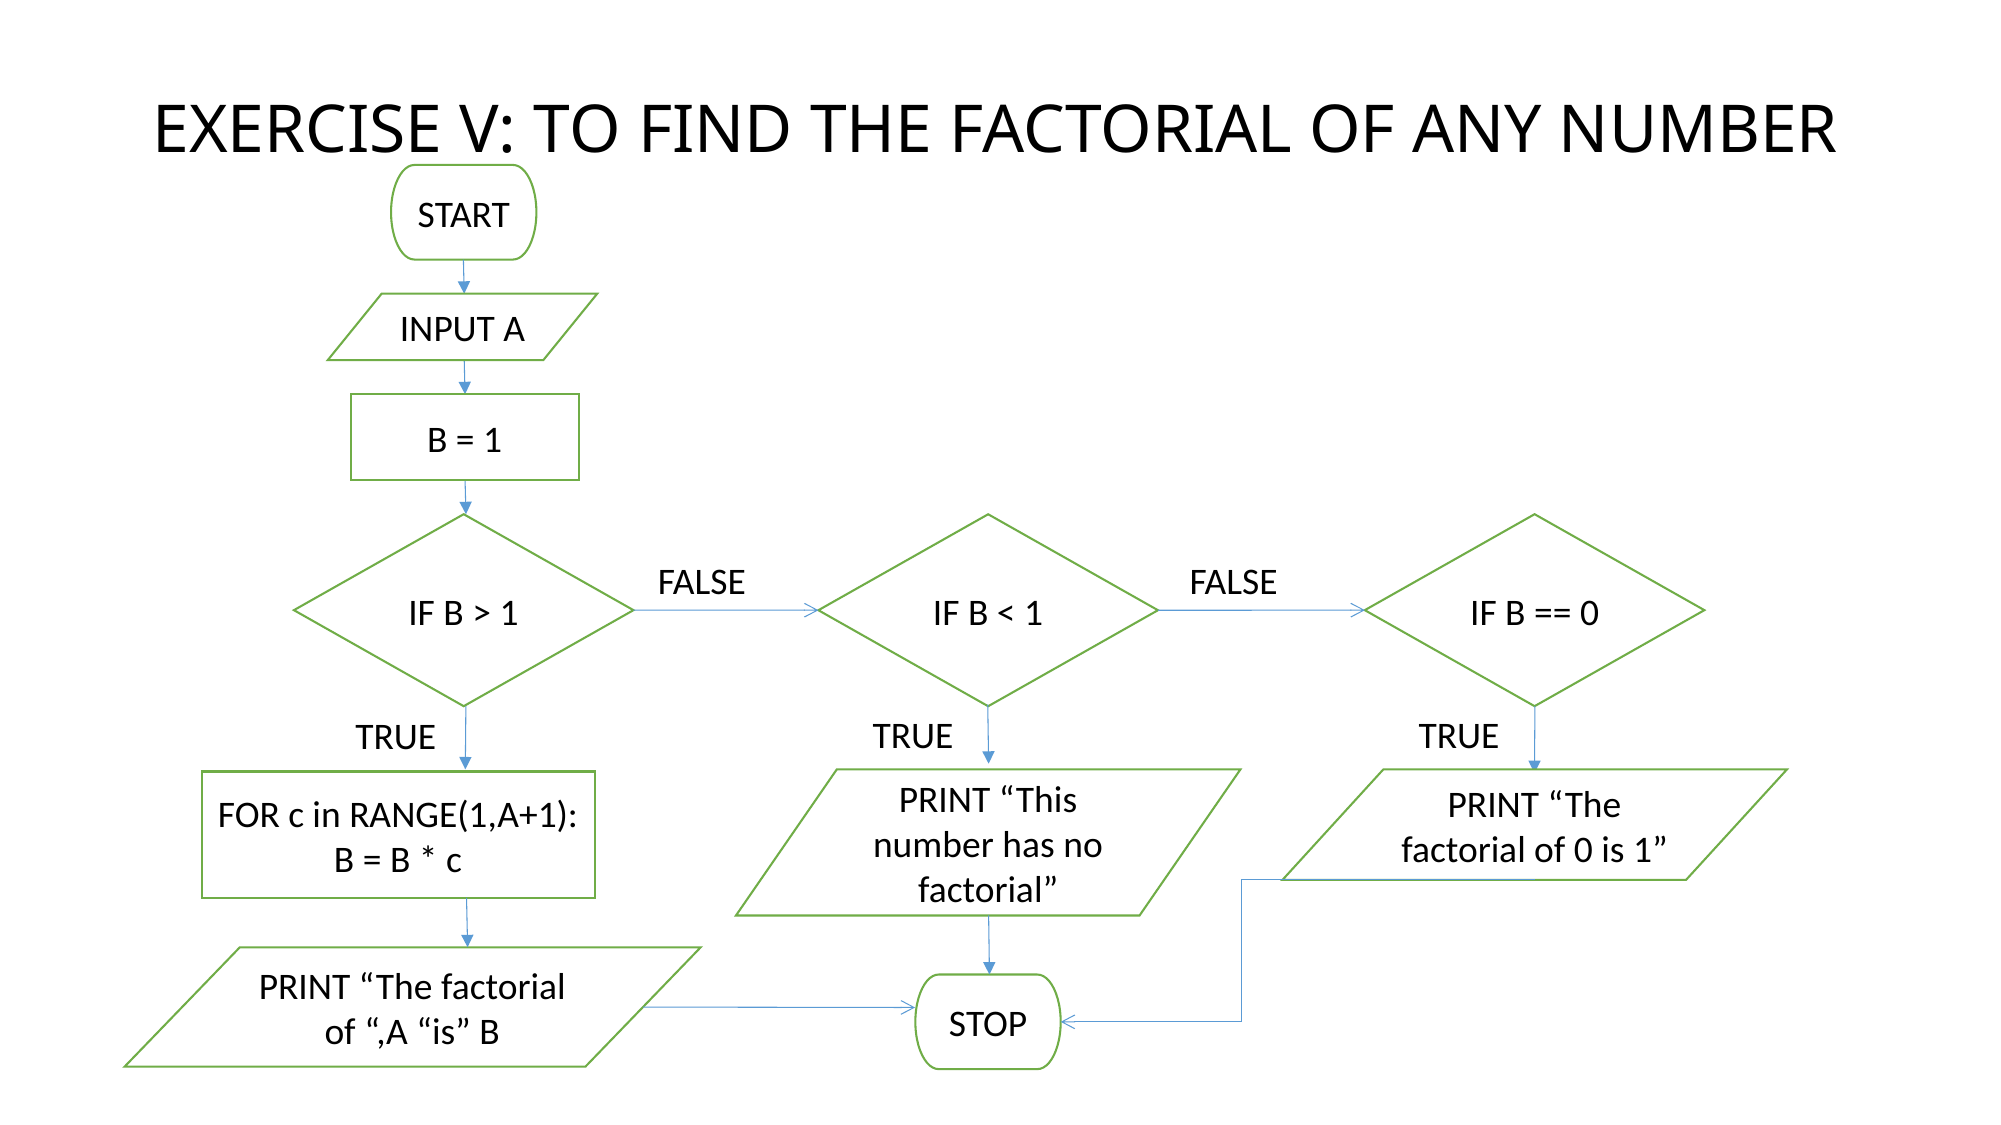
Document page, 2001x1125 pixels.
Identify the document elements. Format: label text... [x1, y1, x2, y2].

text_box IF B == 0 [1364, 513, 1707, 708]
text_box FOR c in RANGE(1,A+1): B = B * c [201, 770, 596, 899]
text_box PRINT “The factorial of “,A “is” B [122, 946, 704, 1068]
text_box IF B < 1 [817, 513, 1159, 707]
text_box INPUT A [325, 292, 600, 362]
text_box TRUE [1403, 703, 1519, 763]
text_box FALSE [643, 549, 763, 610]
text_box PRINT “The factorial of 0 is 1” [1369, 768, 1790, 881]
text_box B = 1 [350, 393, 580, 481]
text_box START [390, 163, 538, 261]
text_box PRINT “This number has no factorial” [733, 768, 1226, 917]
text_box FALSE [1174, 549, 1295, 609]
text_box STOP [914, 973, 1062, 1071]
text_box IF B > 1 [291, 513, 635, 708]
text_box TRUE [340, 704, 456, 765]
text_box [1226, 713, 1369, 1125]
text_box TRUE [857, 703, 973, 763]
title EXERCISE V: TO FIND THE FACTORIAL OF ANY NUMBER [137, 59, 1863, 203]
